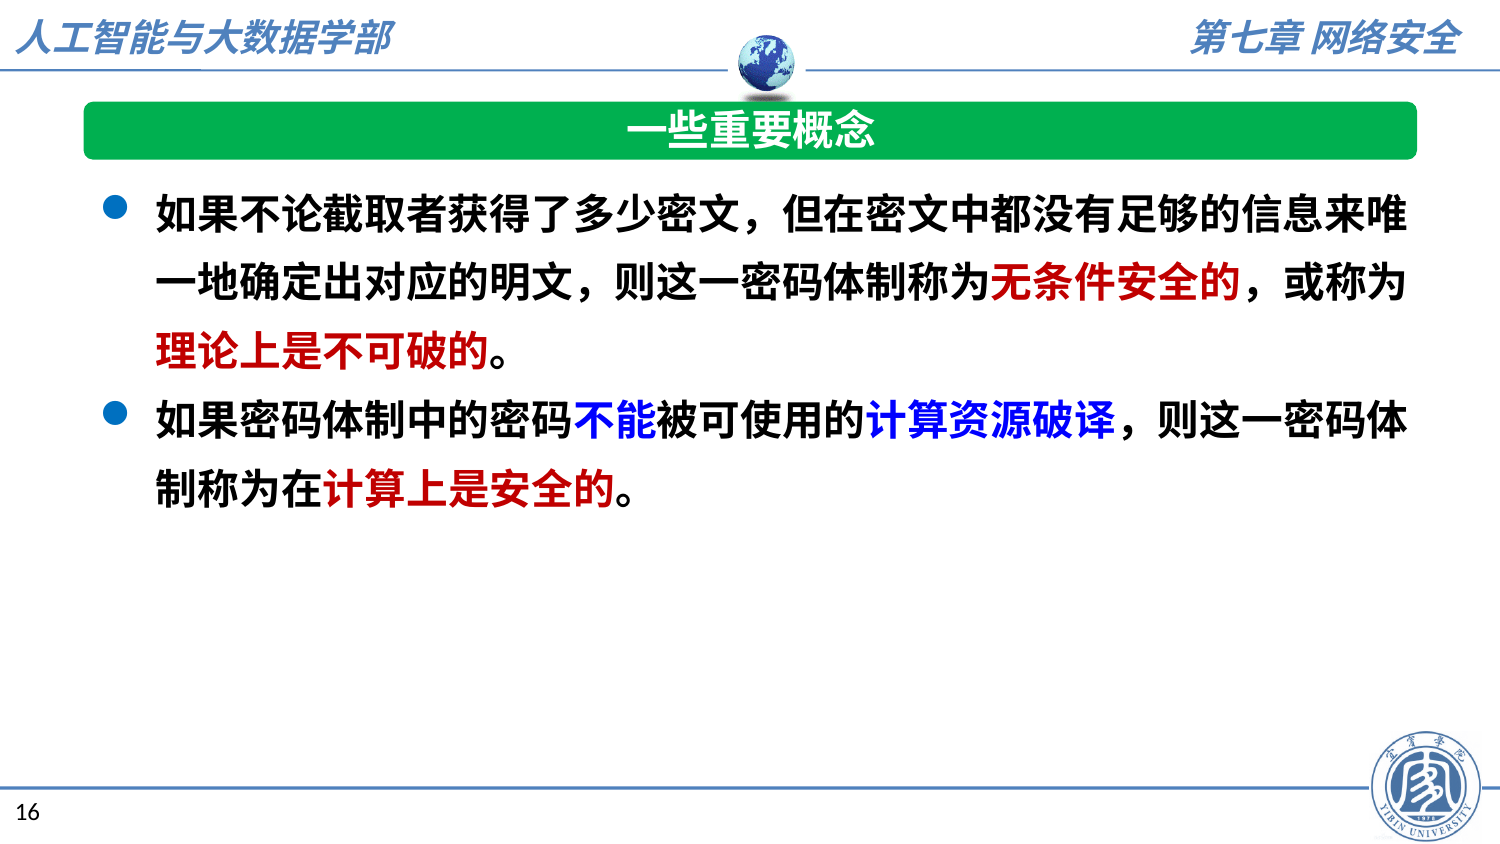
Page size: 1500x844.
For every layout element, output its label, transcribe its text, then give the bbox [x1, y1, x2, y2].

text_box 一些重要概念 [611, 96, 892, 161]
text_box [83, 101, 611, 160]
picture [736, 33, 796, 96]
text_box [892, 101, 1418, 160]
slide_number 16 [0, 787, 350, 833]
text_box 如果不论截取者获得了多少密文，但在密文中都没有足够的信息来唯一地确定出对应的明文，则这一密码体制称为无条件安全的，或称为理论上是不可破的。 如果密码体制中的密码不能被可使用的计算资源破译，则这一密码体制称为在计算上是安全的。 [84, 161, 1449, 520]
